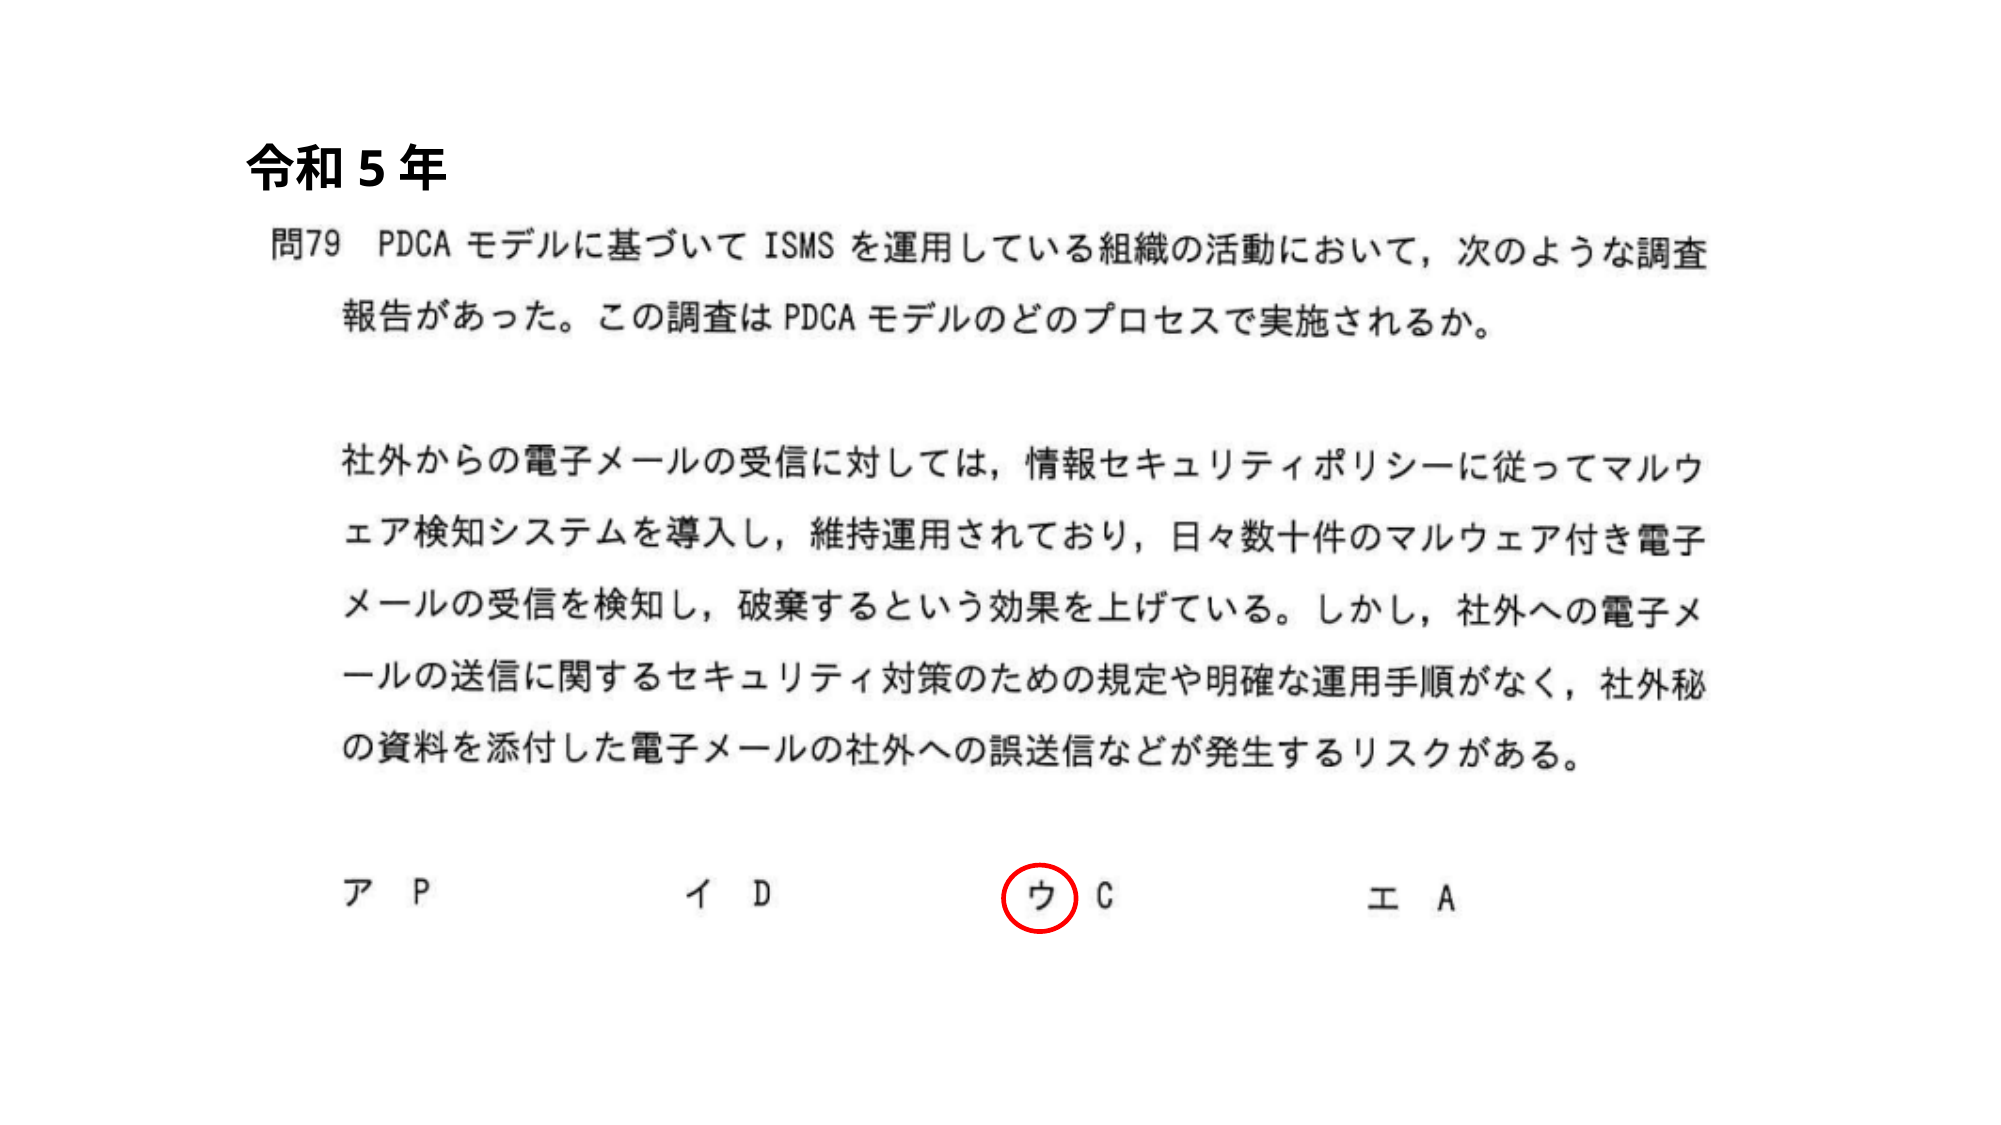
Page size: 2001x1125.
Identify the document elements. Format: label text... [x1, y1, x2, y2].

text_box 令和5年 [230, 129, 938, 204]
picture [245, 206, 1722, 945]
